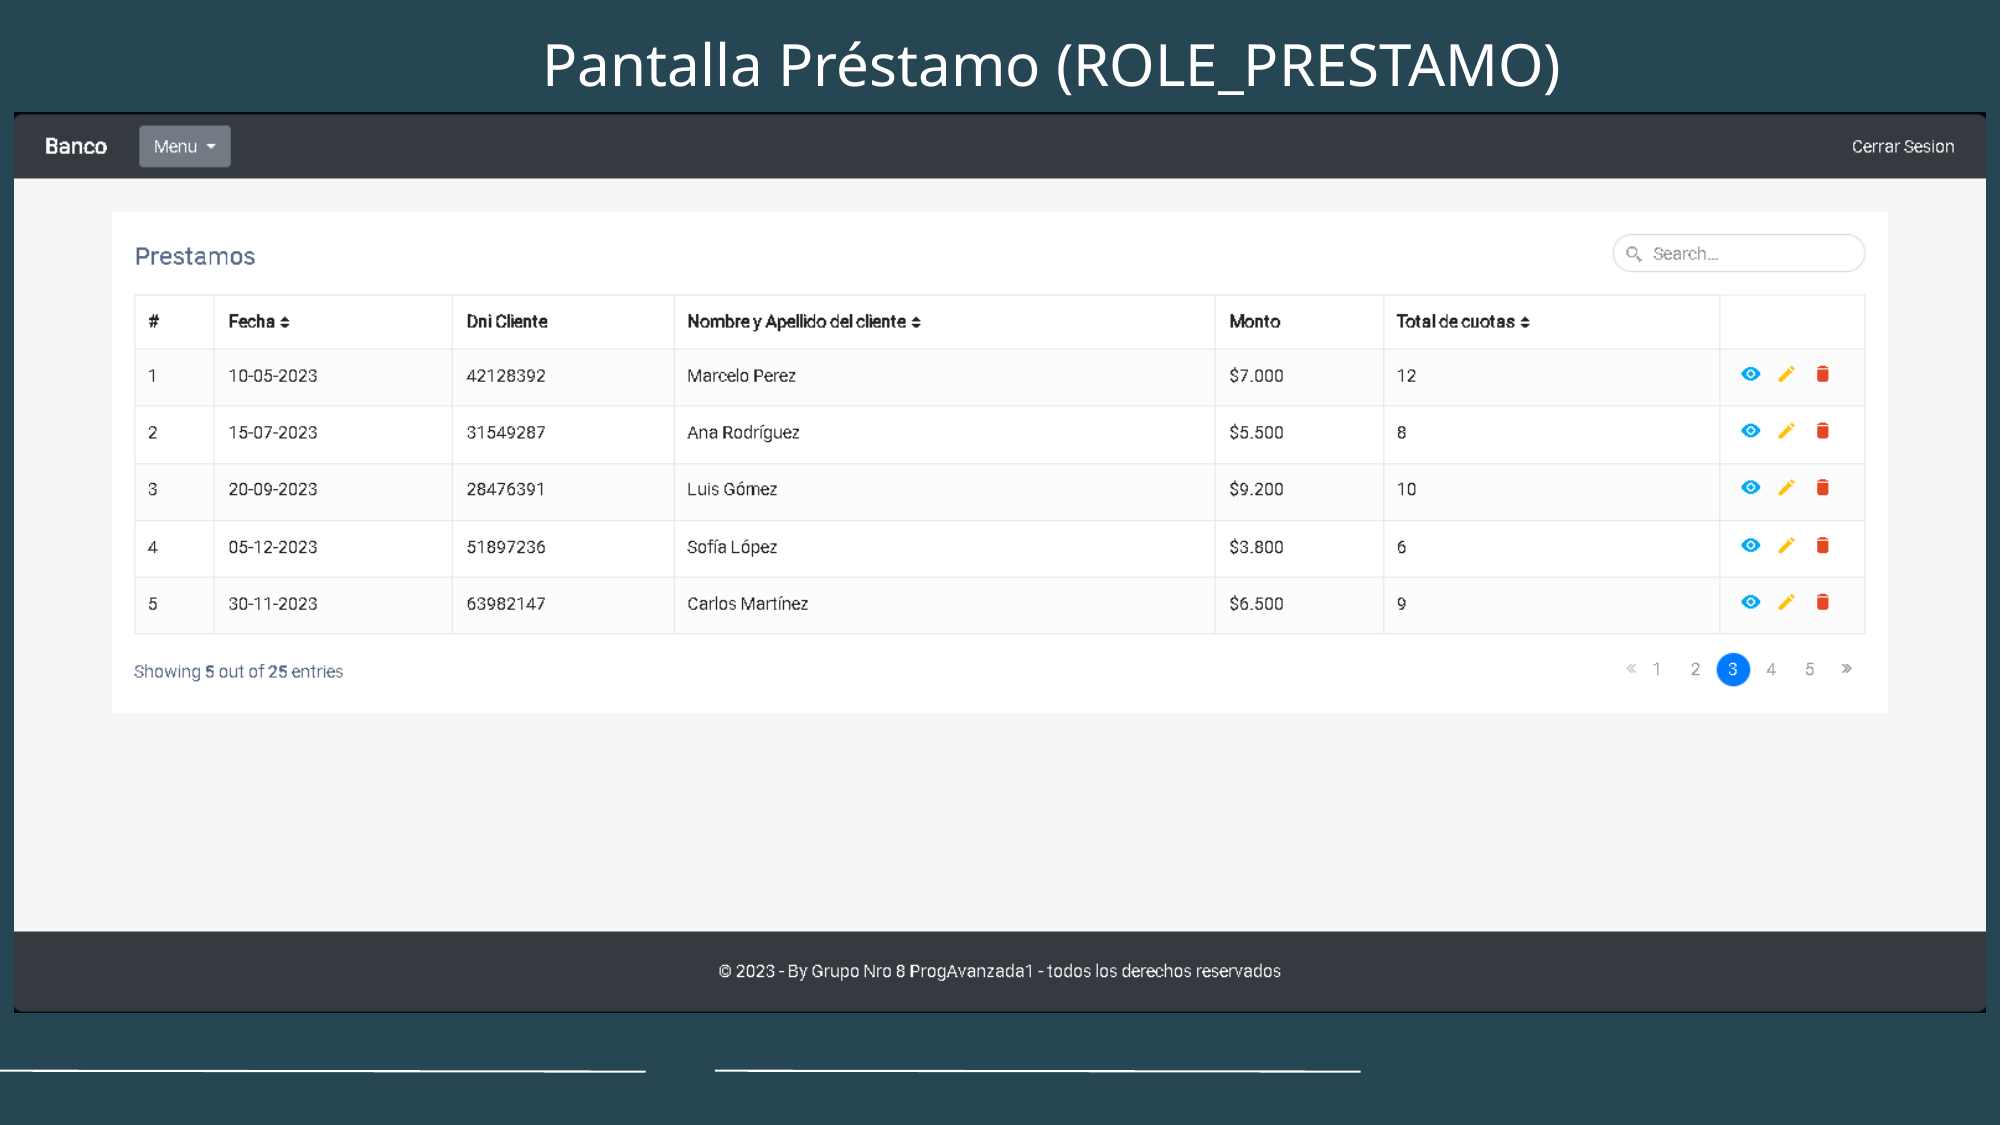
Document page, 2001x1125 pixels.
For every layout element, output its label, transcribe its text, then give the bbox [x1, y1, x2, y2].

picture [14, 112, 1986, 1013]
title Pantalla Préstamo (ROLE_PRESTAMO) [469, 28, 1635, 112]
